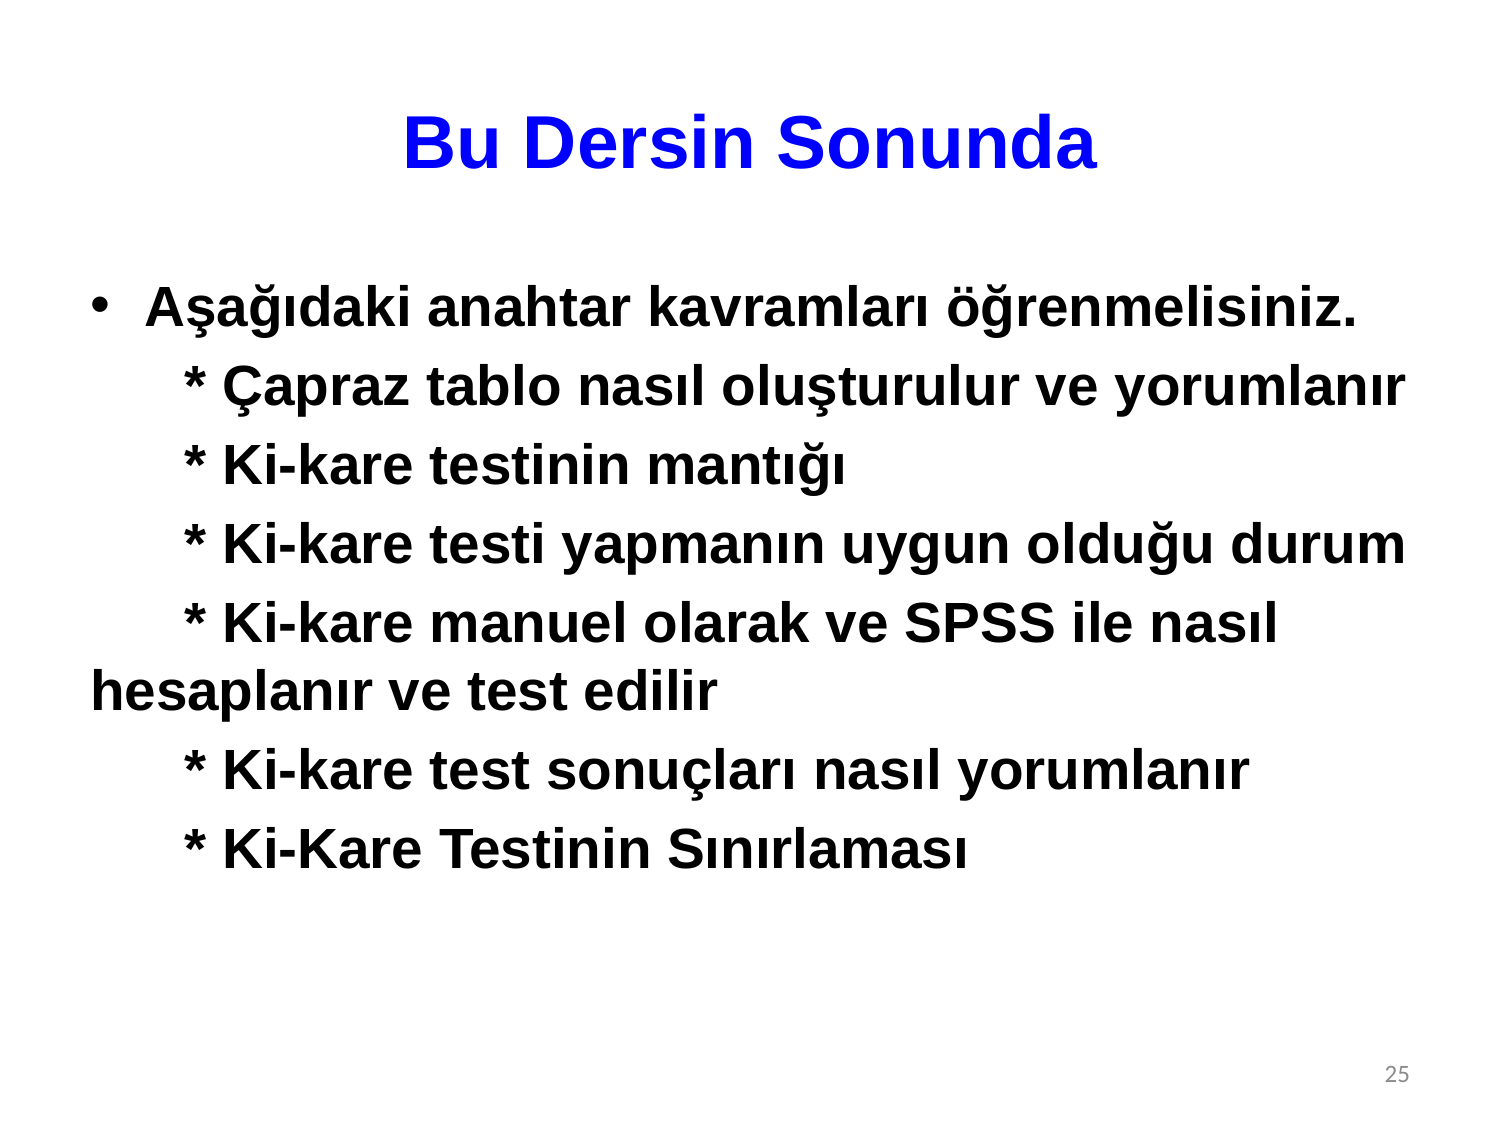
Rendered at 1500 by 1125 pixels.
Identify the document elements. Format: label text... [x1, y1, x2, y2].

title Bu Dersin Sonunda [75, 45, 1425, 233]
slide_number 25 [1074, 1042, 1425, 1103]
list Aşağıdaki anahtar kavramları öğrenmelisiniz. * Çapraz tablo nasıl oluşturulur ve yorumlanır * Ki-kare testinin mantığı * Ki-kare testi yapmanın uygun olduğu durum * Ki-kare manuel olarak ve SPSS ile nasıl hesaplanır ve test edilir * Ki-kare test sonuçları nasıl yorumlanır * Ki-Kare Testinin Sınırlaması [75, 262, 1425, 1005]
